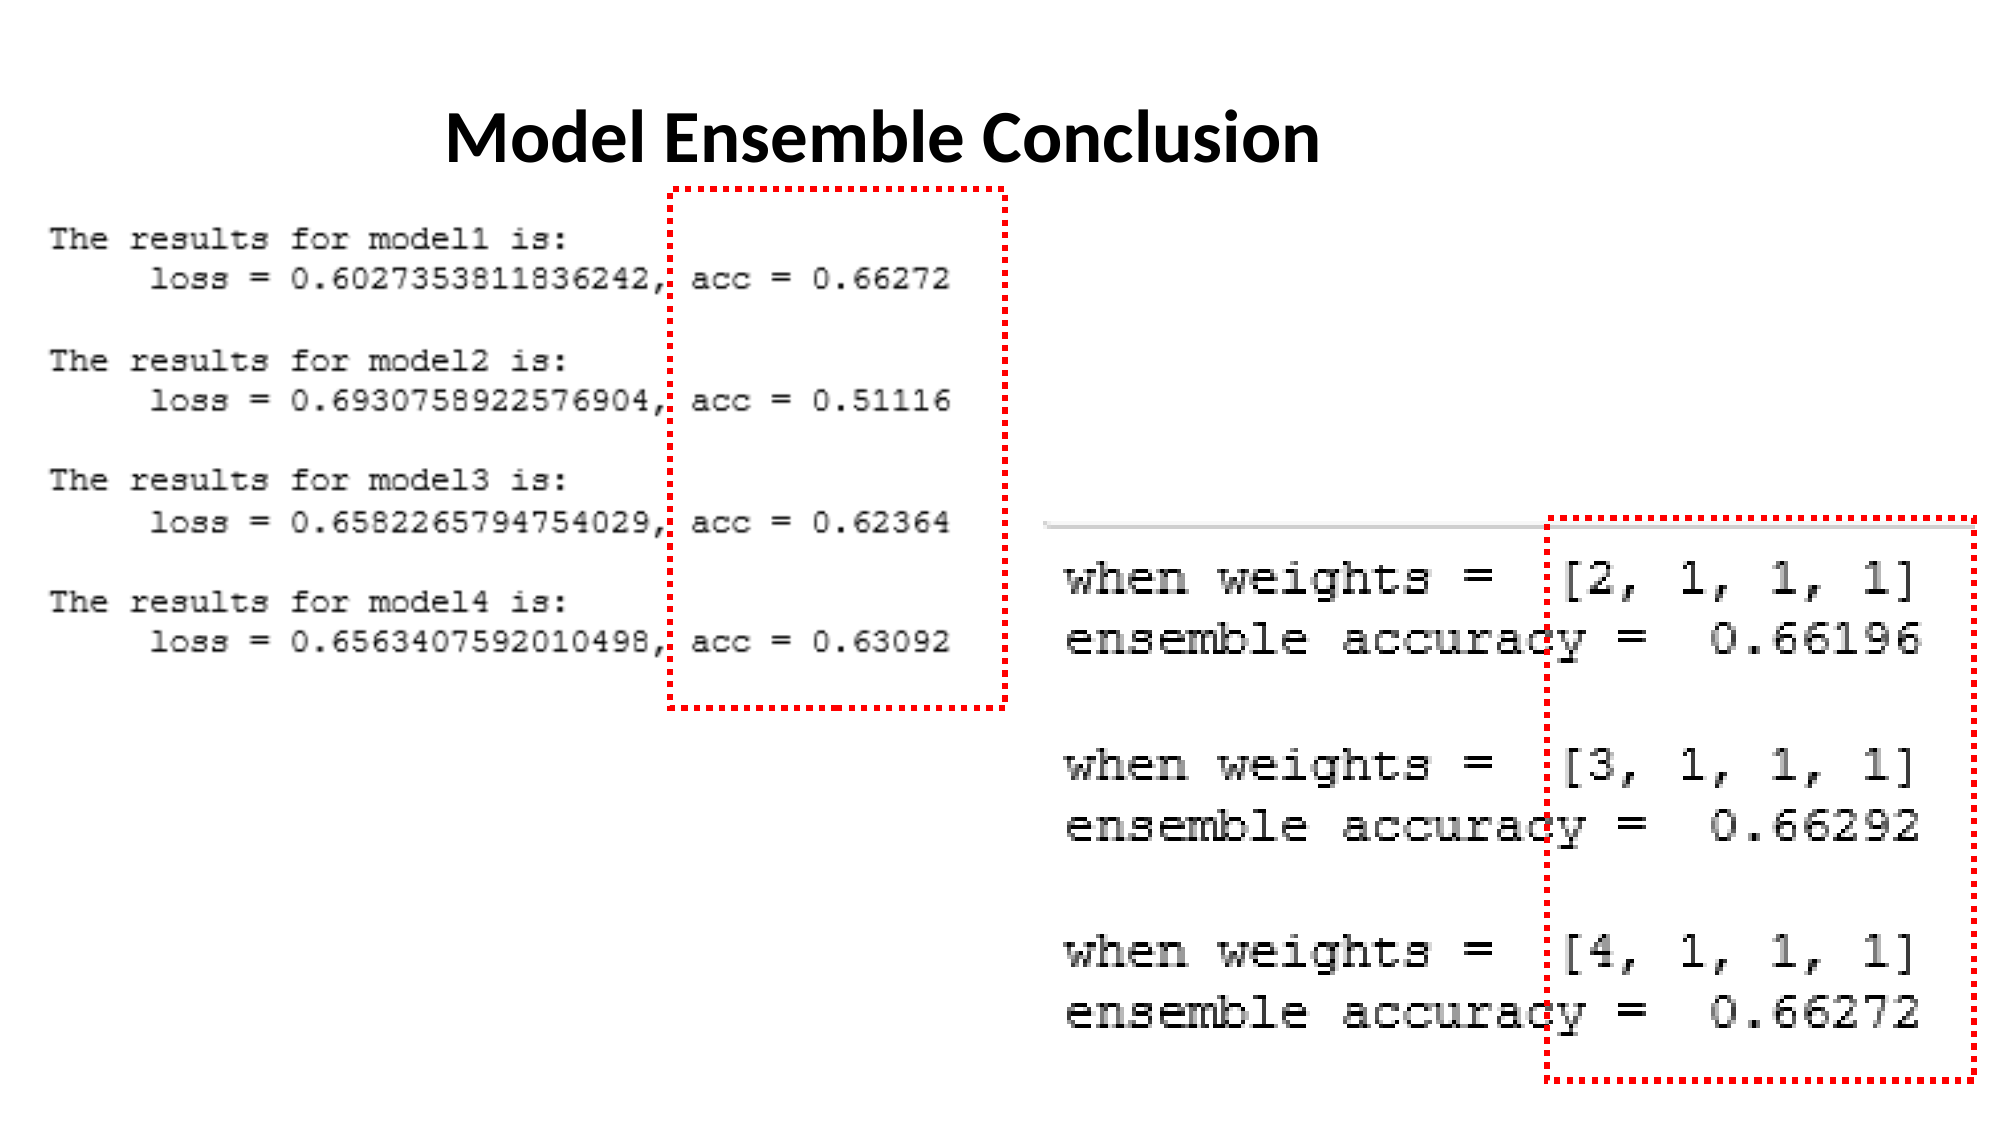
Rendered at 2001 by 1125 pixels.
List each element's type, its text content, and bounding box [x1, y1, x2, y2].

text_box [1546, 517, 1975, 521]
text_box [669, 188, 1006, 210]
text_box Model Ensemble Conclusion [430, 80, 1570, 186]
picture [25, 210, 1006, 687]
text_box [669, 687, 1006, 709]
picture [1015, 521, 1975, 1085]
